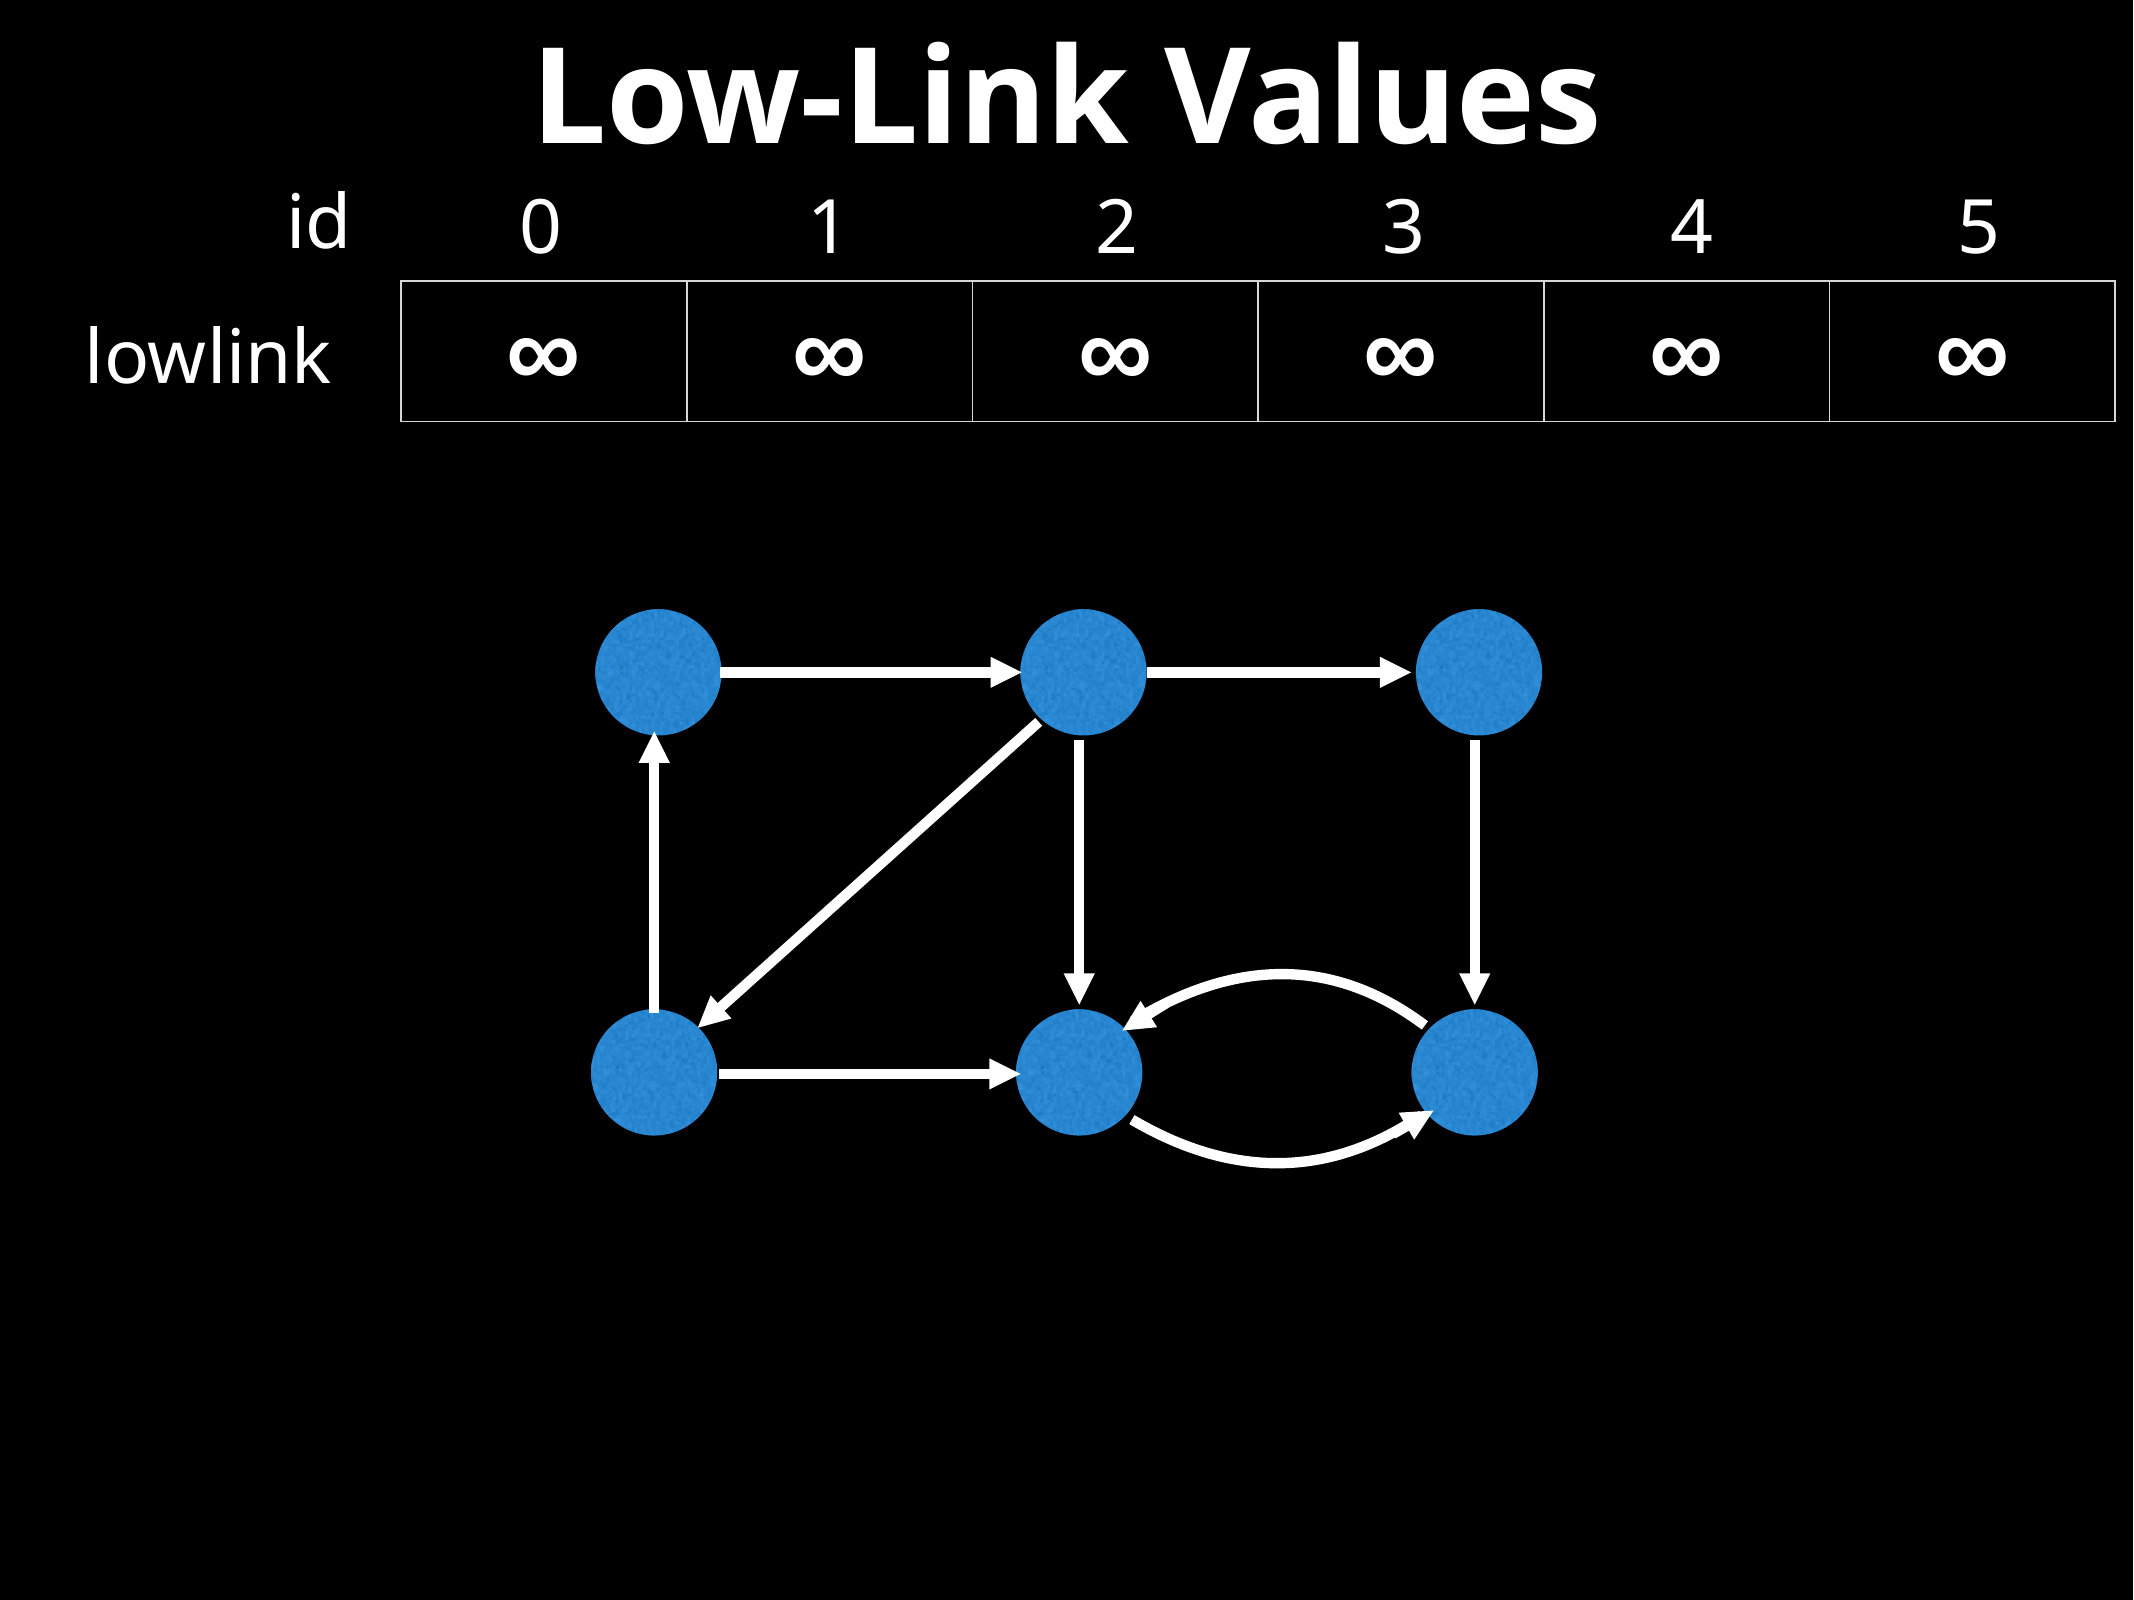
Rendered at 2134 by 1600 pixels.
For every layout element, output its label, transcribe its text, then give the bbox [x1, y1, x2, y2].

table_header ∞ [402, 282, 686, 421]
text_box 1 [799, 169, 860, 277]
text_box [590, 609, 1543, 1164]
table_header ∞ [1259, 282, 1543, 421]
table_header ∞ [973, 282, 1257, 421]
text_box 2 [1086, 169, 1147, 277]
text_box lowlink [76, 300, 341, 408]
text_box 0 [511, 169, 572, 277]
table_header ∞ [1830, 282, 2114, 421]
text_box id [277, 165, 360, 273]
table_header ∞ [1545, 282, 1829, 421]
table_header ∞ [688, 282, 972, 421]
text_box 4 [1661, 169, 1722, 277]
text_box Low-Link Values [73, 1, 2060, 179]
text_box 3 [1374, 169, 1434, 277]
text_box 5 [1949, 169, 2009, 277]
